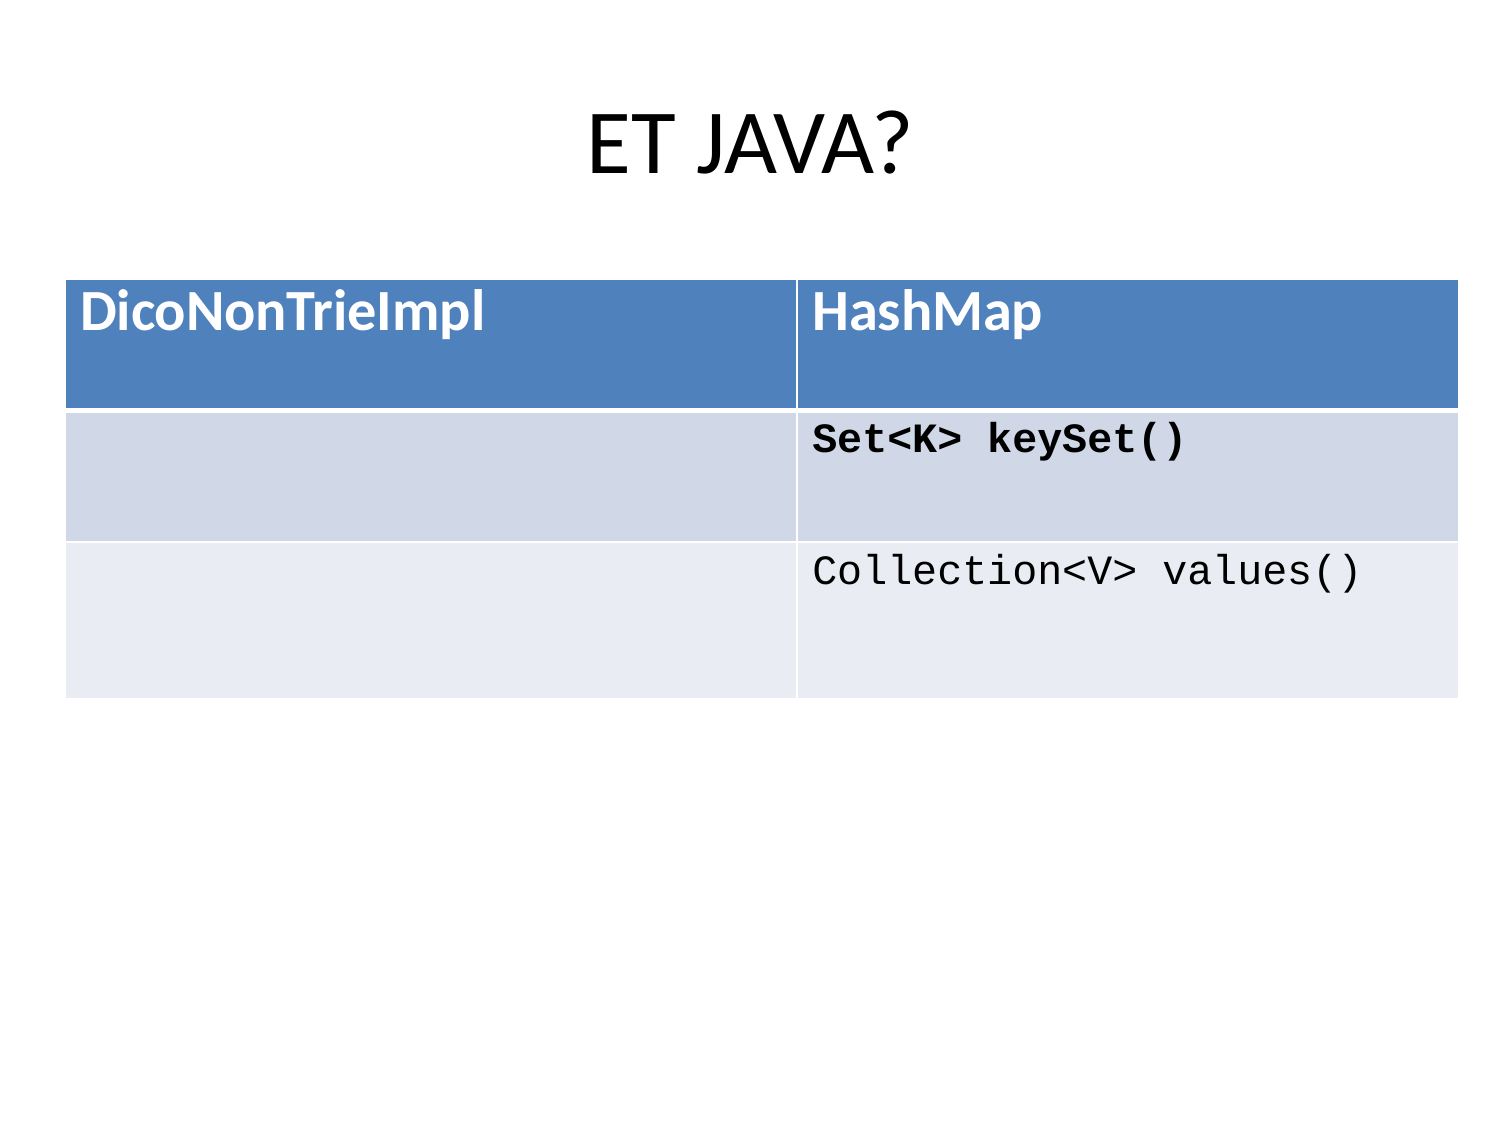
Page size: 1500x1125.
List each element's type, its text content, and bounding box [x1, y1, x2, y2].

title ET JAVA? [75, 42, 1425, 231]
table_header HashMap [798, 280, 1458, 408]
table_cell [66, 543, 796, 698]
table_cell Set<K> keySet() [798, 413, 1458, 541]
table_cell Collection<V> values() [798, 543, 1458, 698]
table_cell [66, 413, 796, 541]
table_header DicoNonTrieImpl [66, 280, 796, 408]
